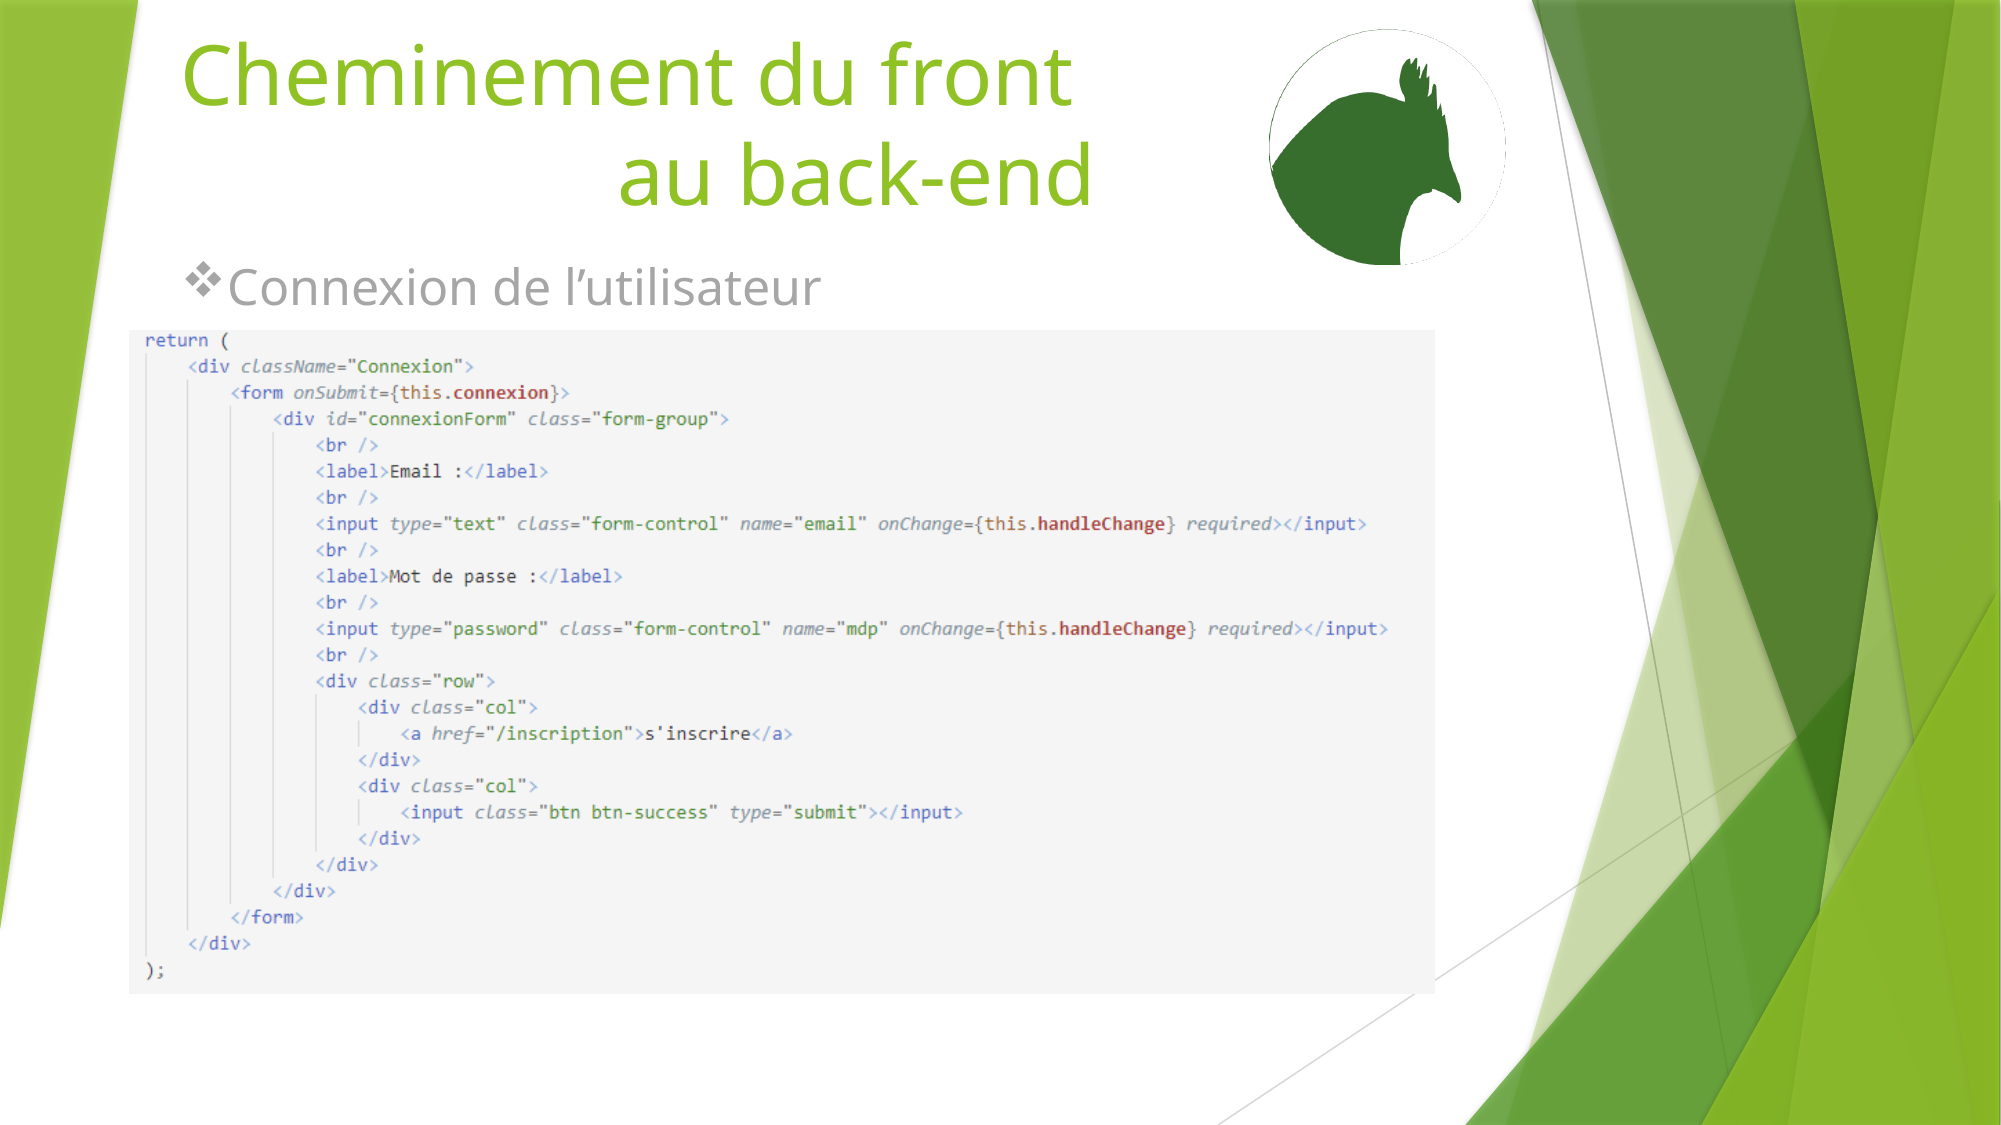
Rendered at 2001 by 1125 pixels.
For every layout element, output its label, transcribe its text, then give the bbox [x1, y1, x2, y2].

picture [1269, 29, 1506, 266]
picture [129, 329, 1435, 994]
title Cheminement du front au back-end [148, 0, 1112, 230]
text_box Connexion de l’utilisateur [166, 248, 899, 328]
